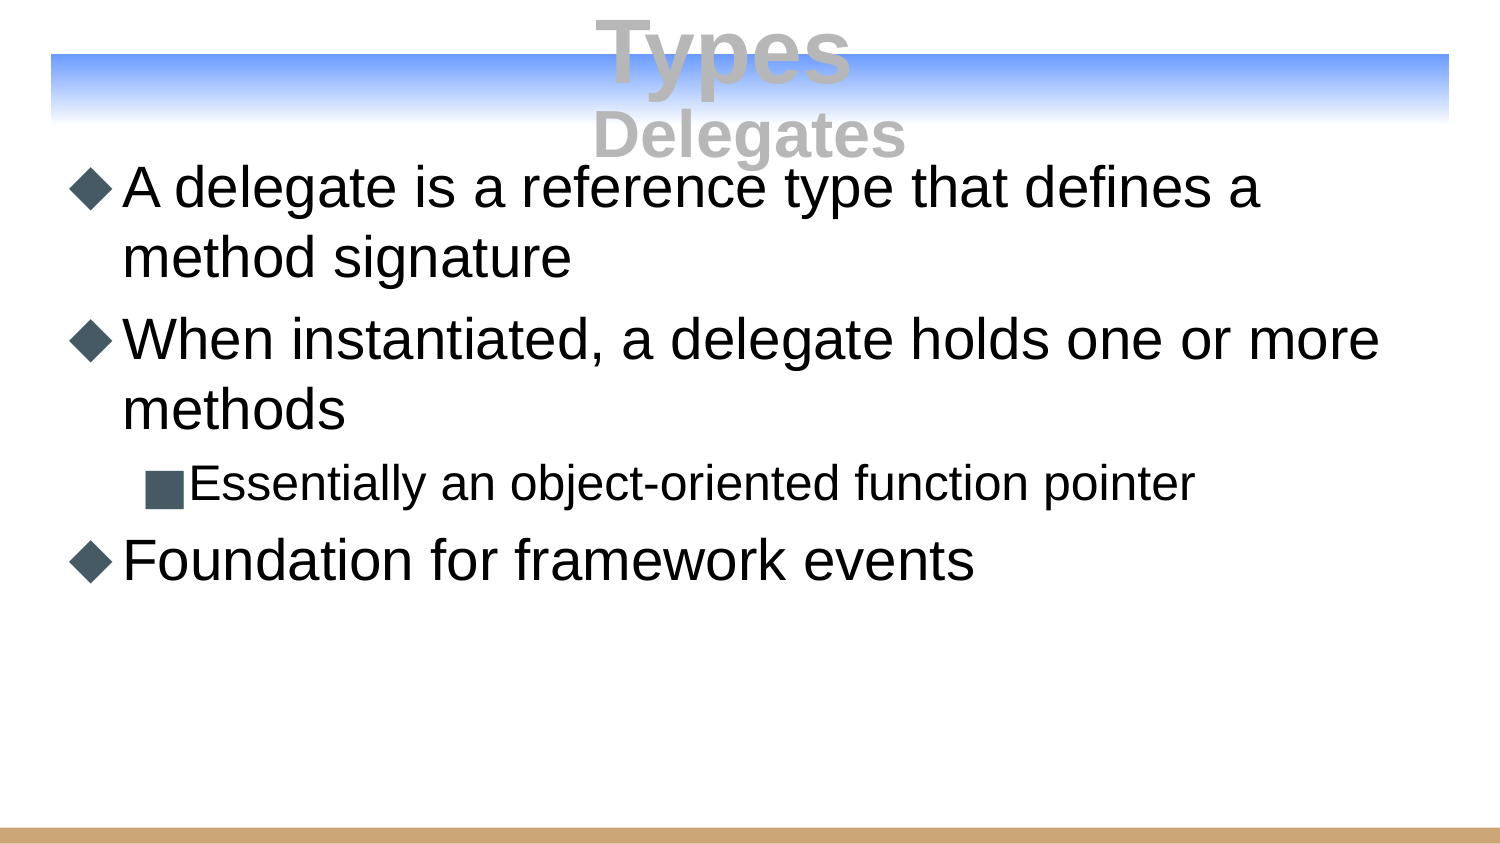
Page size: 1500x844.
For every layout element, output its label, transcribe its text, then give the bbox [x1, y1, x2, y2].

list A delegate is a reference type that defines a method signature When instantiated, a delegate holds one or more methods Essentially an object-oriented function pointer Foundation for framework events [51, 141, 1449, 563]
title Types Delegates [51, 54, 1449, 126]
